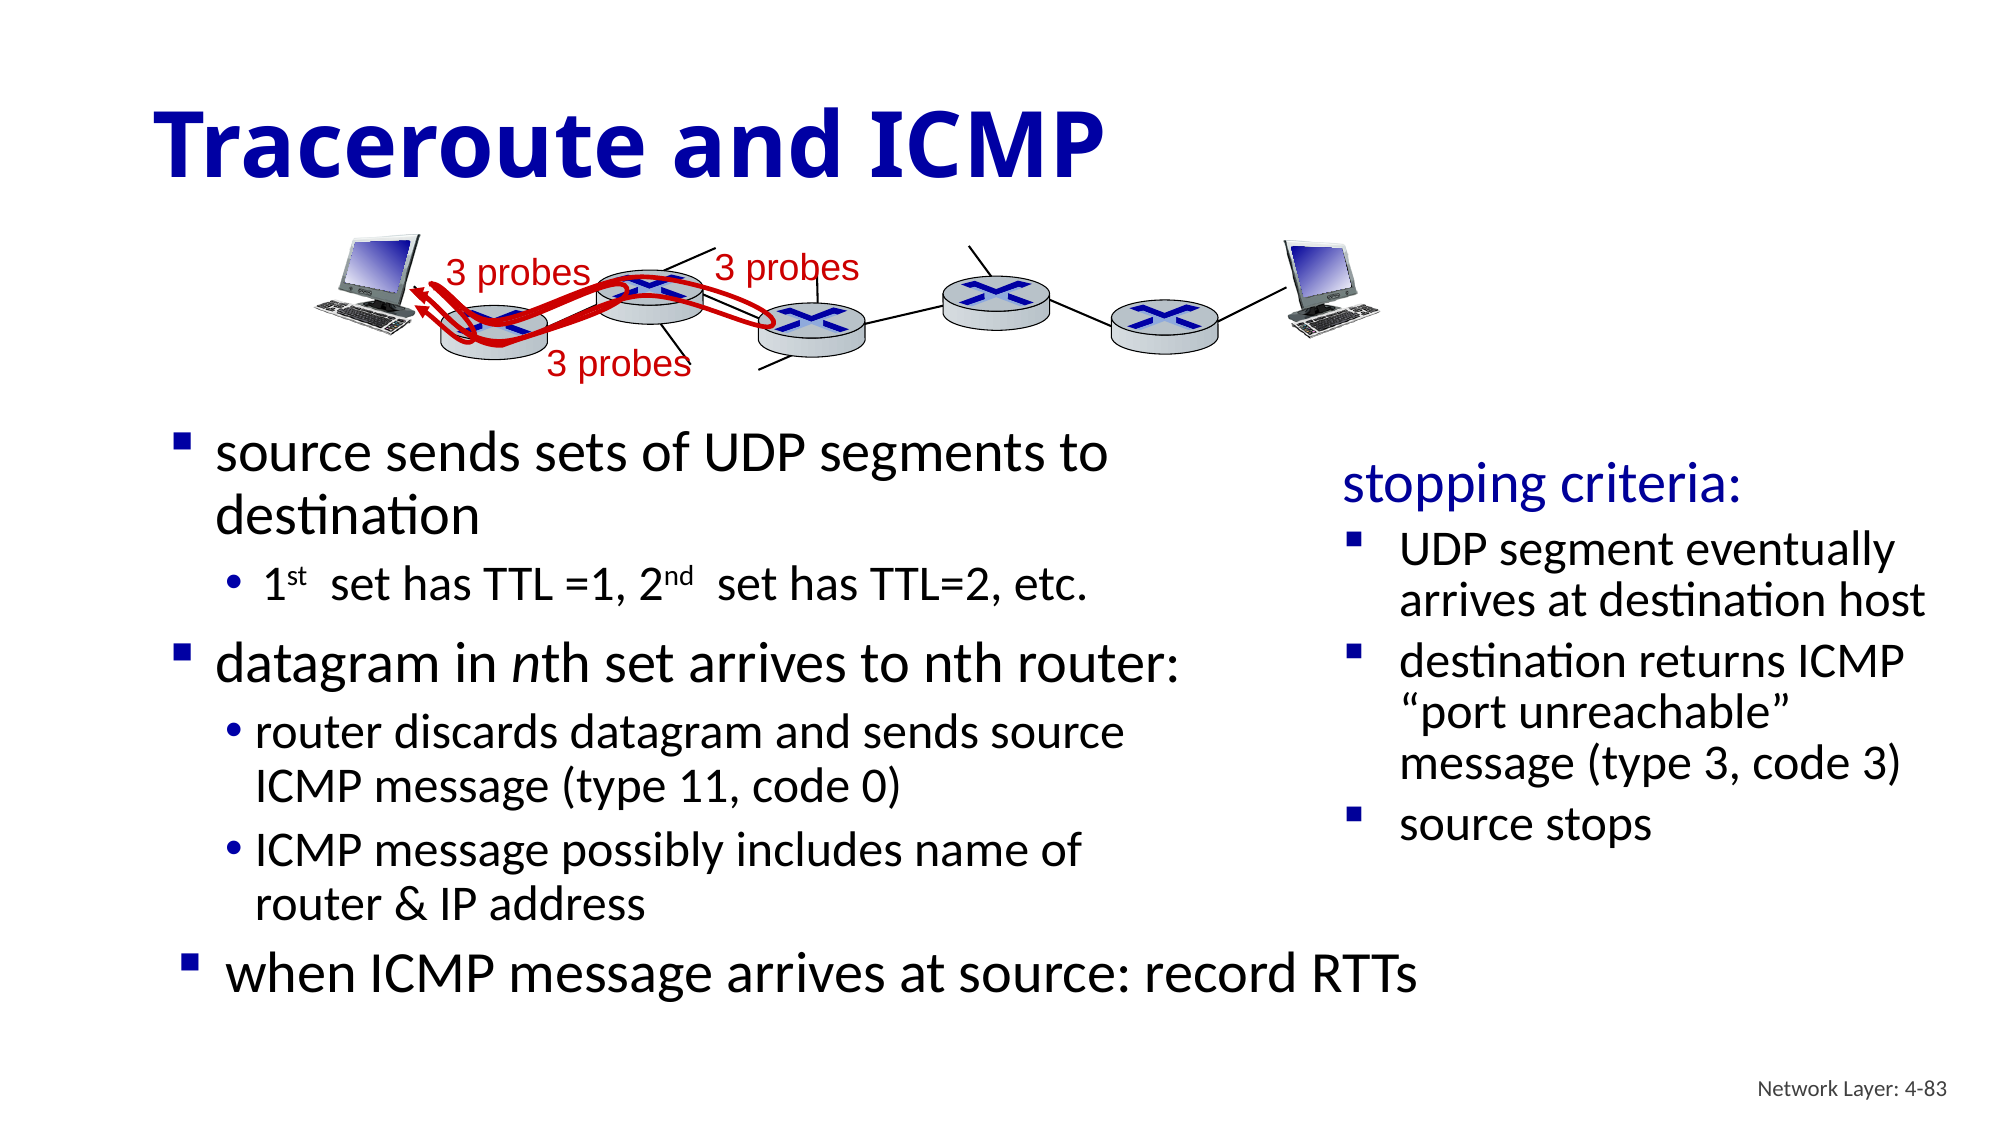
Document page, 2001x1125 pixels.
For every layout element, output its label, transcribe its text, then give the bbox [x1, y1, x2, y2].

title Traceroute and ICMP [137, 74, 1863, 221]
text_box [423, 298, 440, 325]
text_box [546, 285, 596, 329]
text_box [1279, 236, 1404, 346]
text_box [440, 305, 548, 360]
text_box 3 probes [430, 240, 607, 300]
text_box 3 probes [531, 332, 707, 392]
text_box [287, 229, 423, 343]
text_box [1133, 363, 1759, 692]
text_box [423, 283, 461, 311]
text_box 3 probes [699, 235, 875, 296]
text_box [942, 276, 1050, 331]
text_box stopping criteria: UDP segment eventually arrives at destination host destination returns ICMP “port unreachable” message (type 3, code 3) source stops [1328, 447, 1953, 870]
text_box source sends sets of UDP segments to destination 1st set has TTL =1, 2nd set has TTL=2, etc. datagram in nth set arrives to nth router: router discards datagram and sends source ICMP message (type 11, code 0) ICMP message possibly includes name of router & IP address [153, 413, 1204, 946]
text_box [548, 309, 596, 331]
slide_number Network Layer: 4-83 [1512, 1056, 1963, 1117]
text_box when ICMP message arrives at source: record RTTs [161, 934, 1802, 1025]
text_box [758, 302, 866, 358]
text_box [1111, 299, 1218, 355]
text_box [704, 287, 758, 326]
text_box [596, 270, 704, 325]
